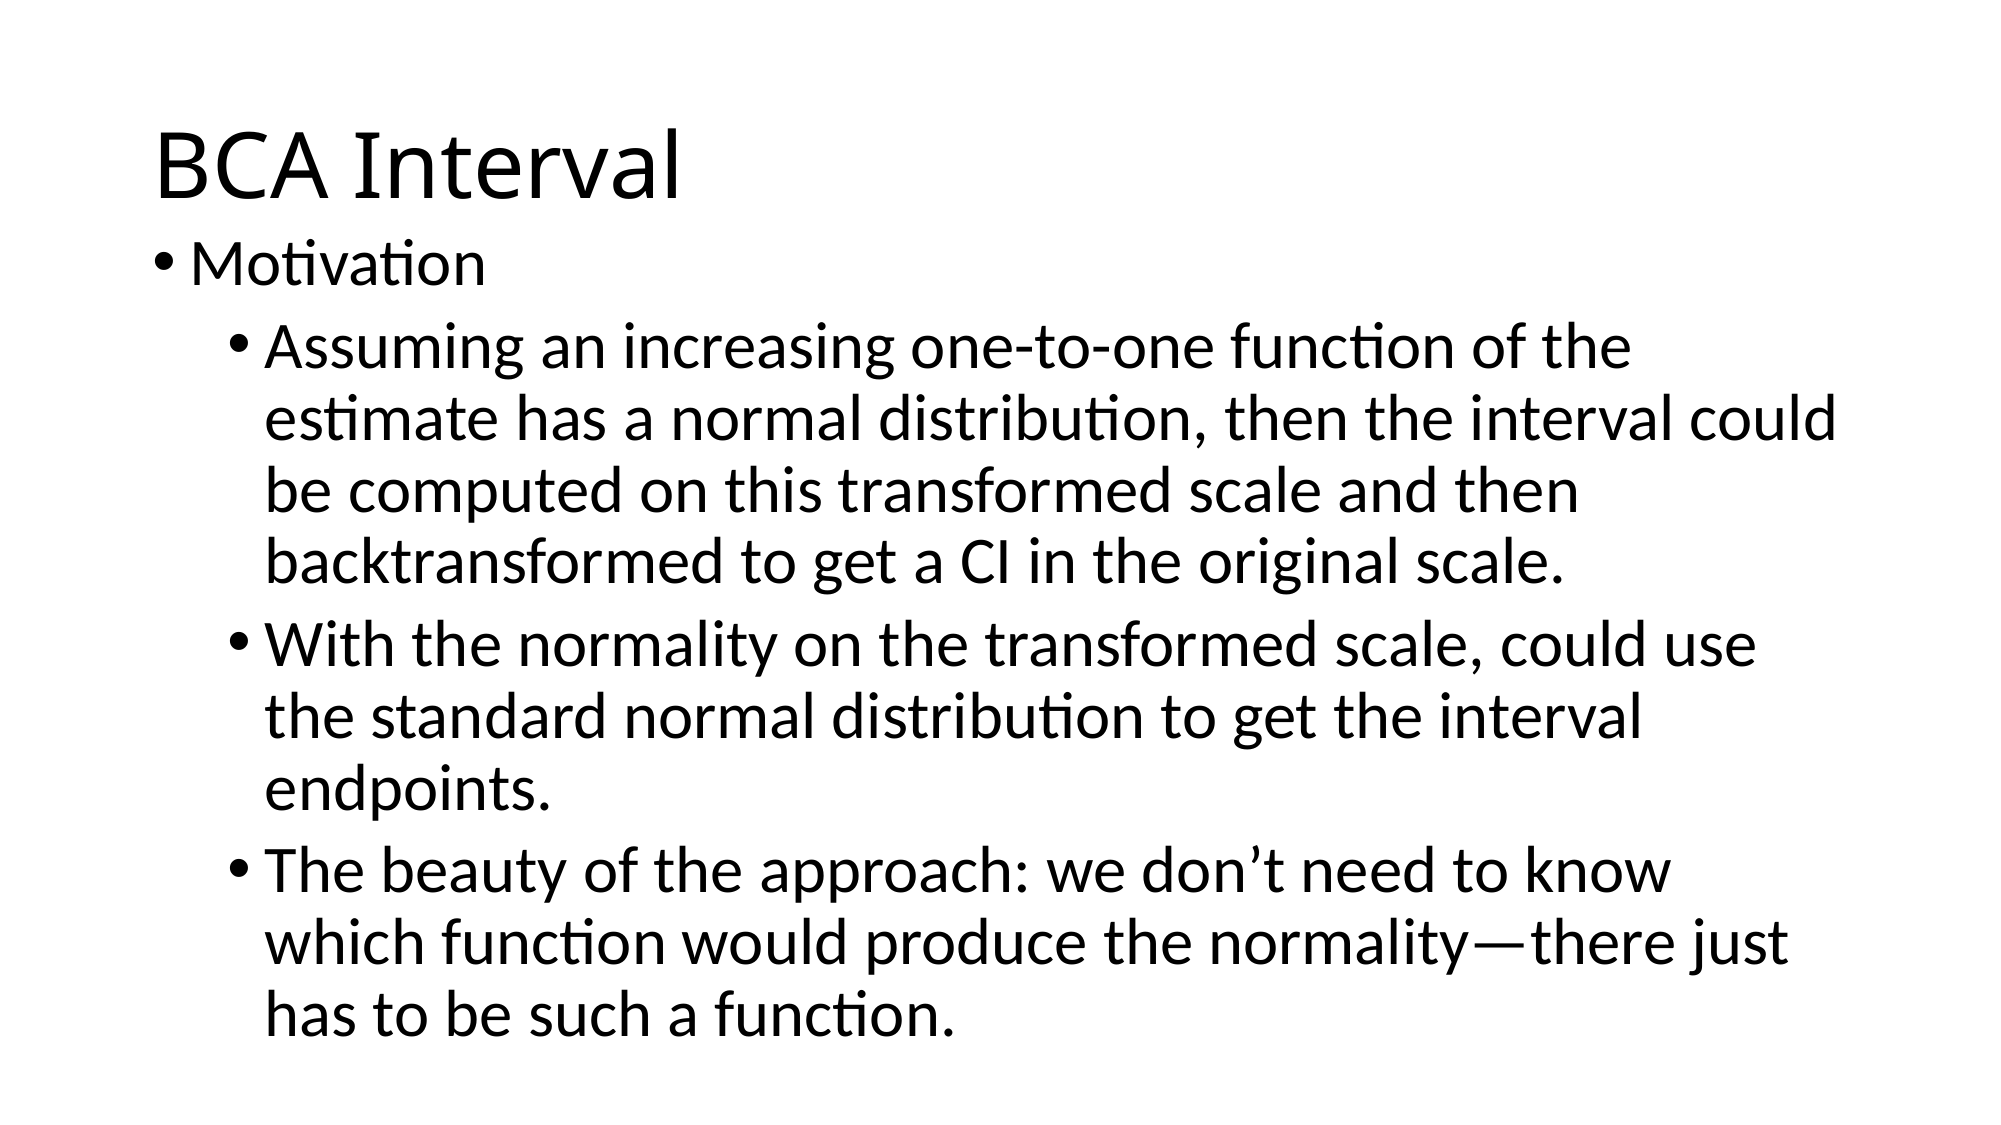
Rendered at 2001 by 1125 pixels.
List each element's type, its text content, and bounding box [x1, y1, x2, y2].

list Motivation Assuming an increasing one-to-one function of the estimate has a normal distribution, then the interval could be computed on this transformed scale and then backtransformed to get a CI in the original scale. With the normality on the transformed scale, could use the standard normal distribution to get the interval endpoints. The beauty of the approach: we don’t need to know which function would produce the normality—there just has to be such a function. [137, 220, 1863, 935]
title BCA Interval [137, 59, 1863, 220]
